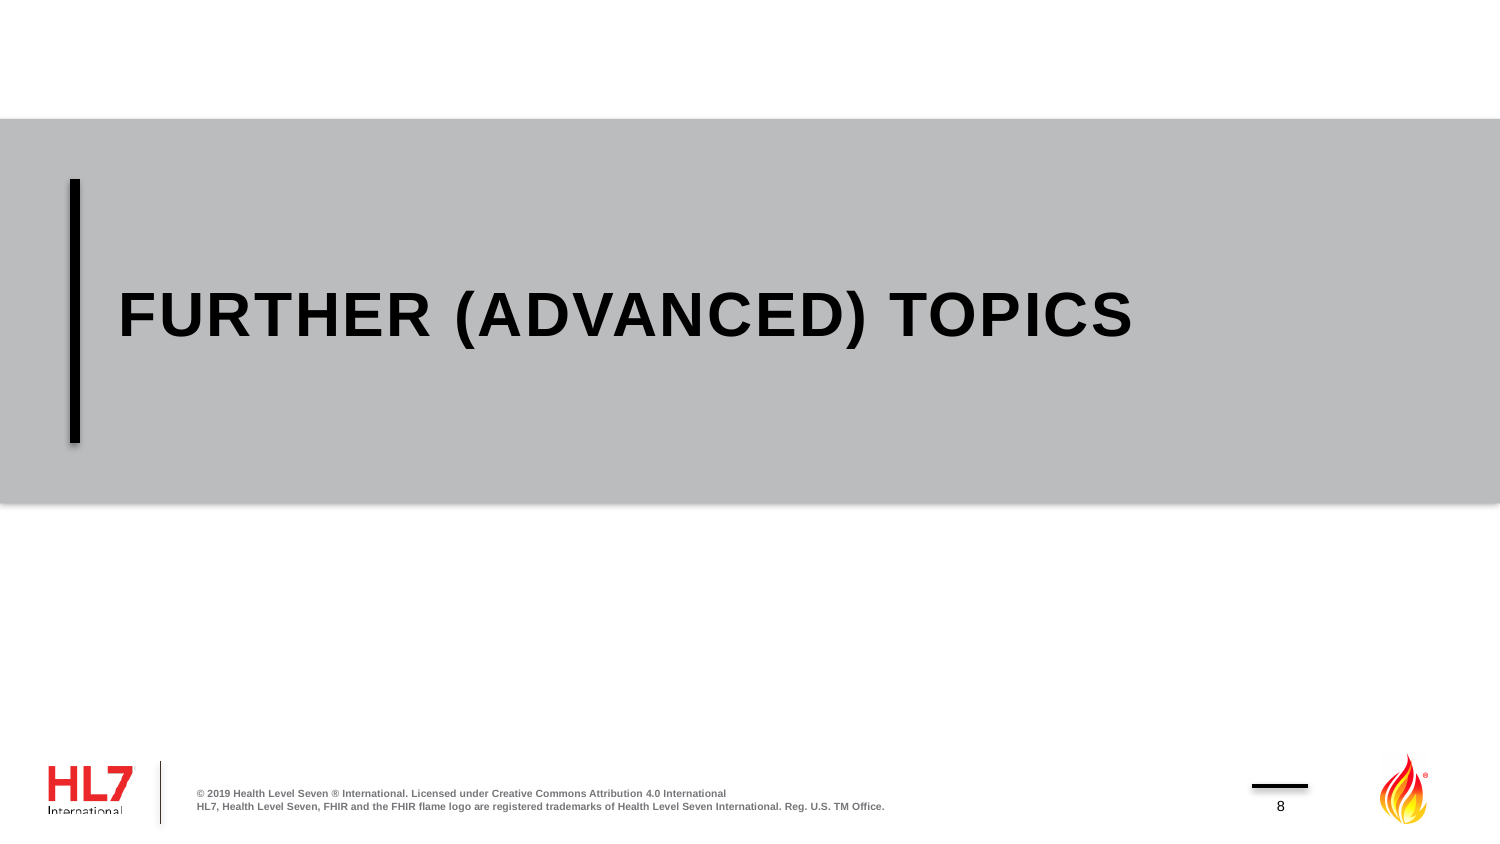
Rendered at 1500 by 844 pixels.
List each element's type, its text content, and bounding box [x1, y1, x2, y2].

picture [1380, 753, 1428, 824]
title further (Advanced) topics [118, 144, 1441, 478]
slide_number 8 [1258, 786, 1304, 814]
footer © 2019 Health Level Seven ® International. Licensed under Creative Commons Attribution 4.0 International HL7, Health Level Seven, FHIR and the FHIR flame logo are registered trademarks of Health Level Seven International. Reg. U.S. TM Office. [196, 786, 941, 813]
